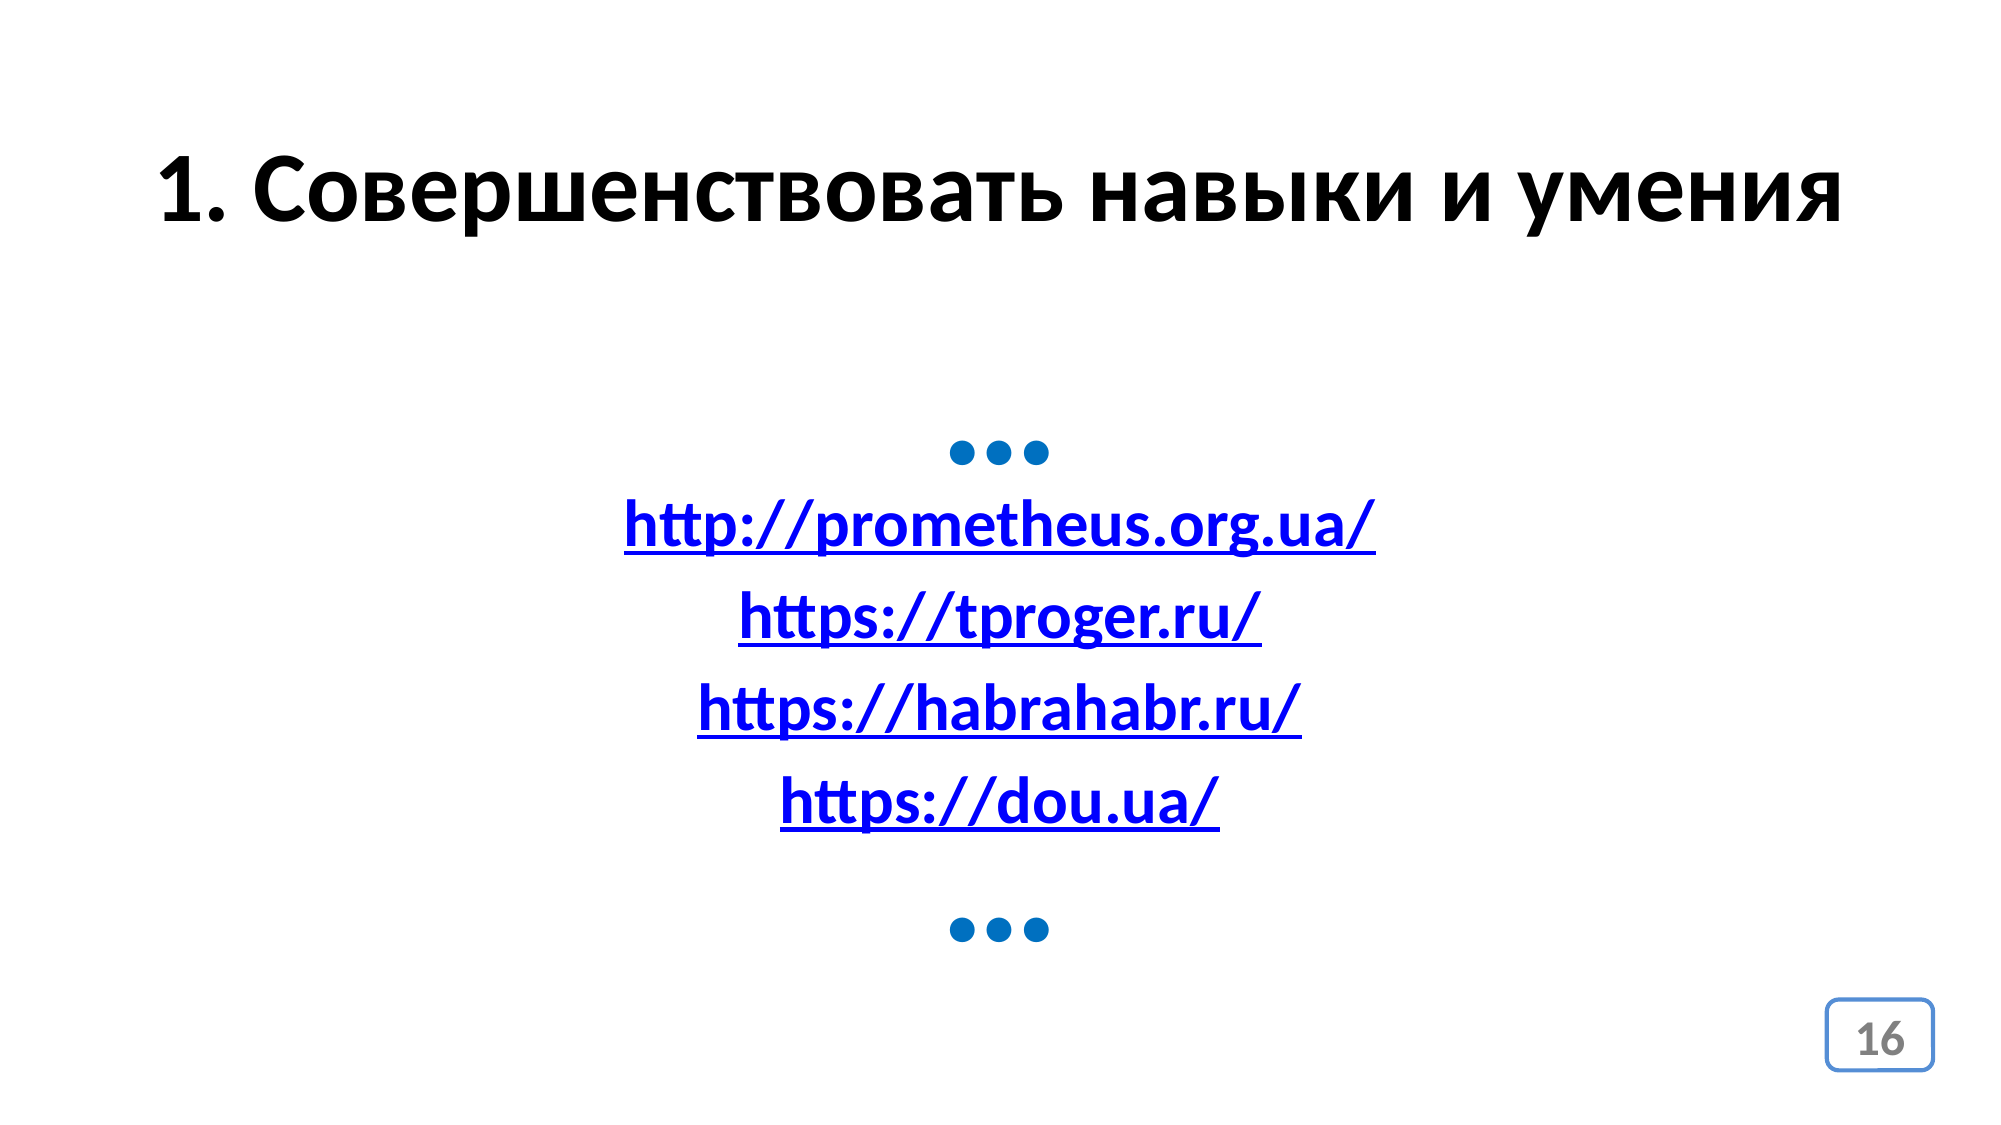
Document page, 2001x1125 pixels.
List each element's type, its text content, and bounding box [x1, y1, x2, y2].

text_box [605, 290, 1395, 985]
text_box 1. Совершенствовать навыки и умения [0, 113, 2000, 249]
text_box 16 [1824, 997, 1936, 1073]
